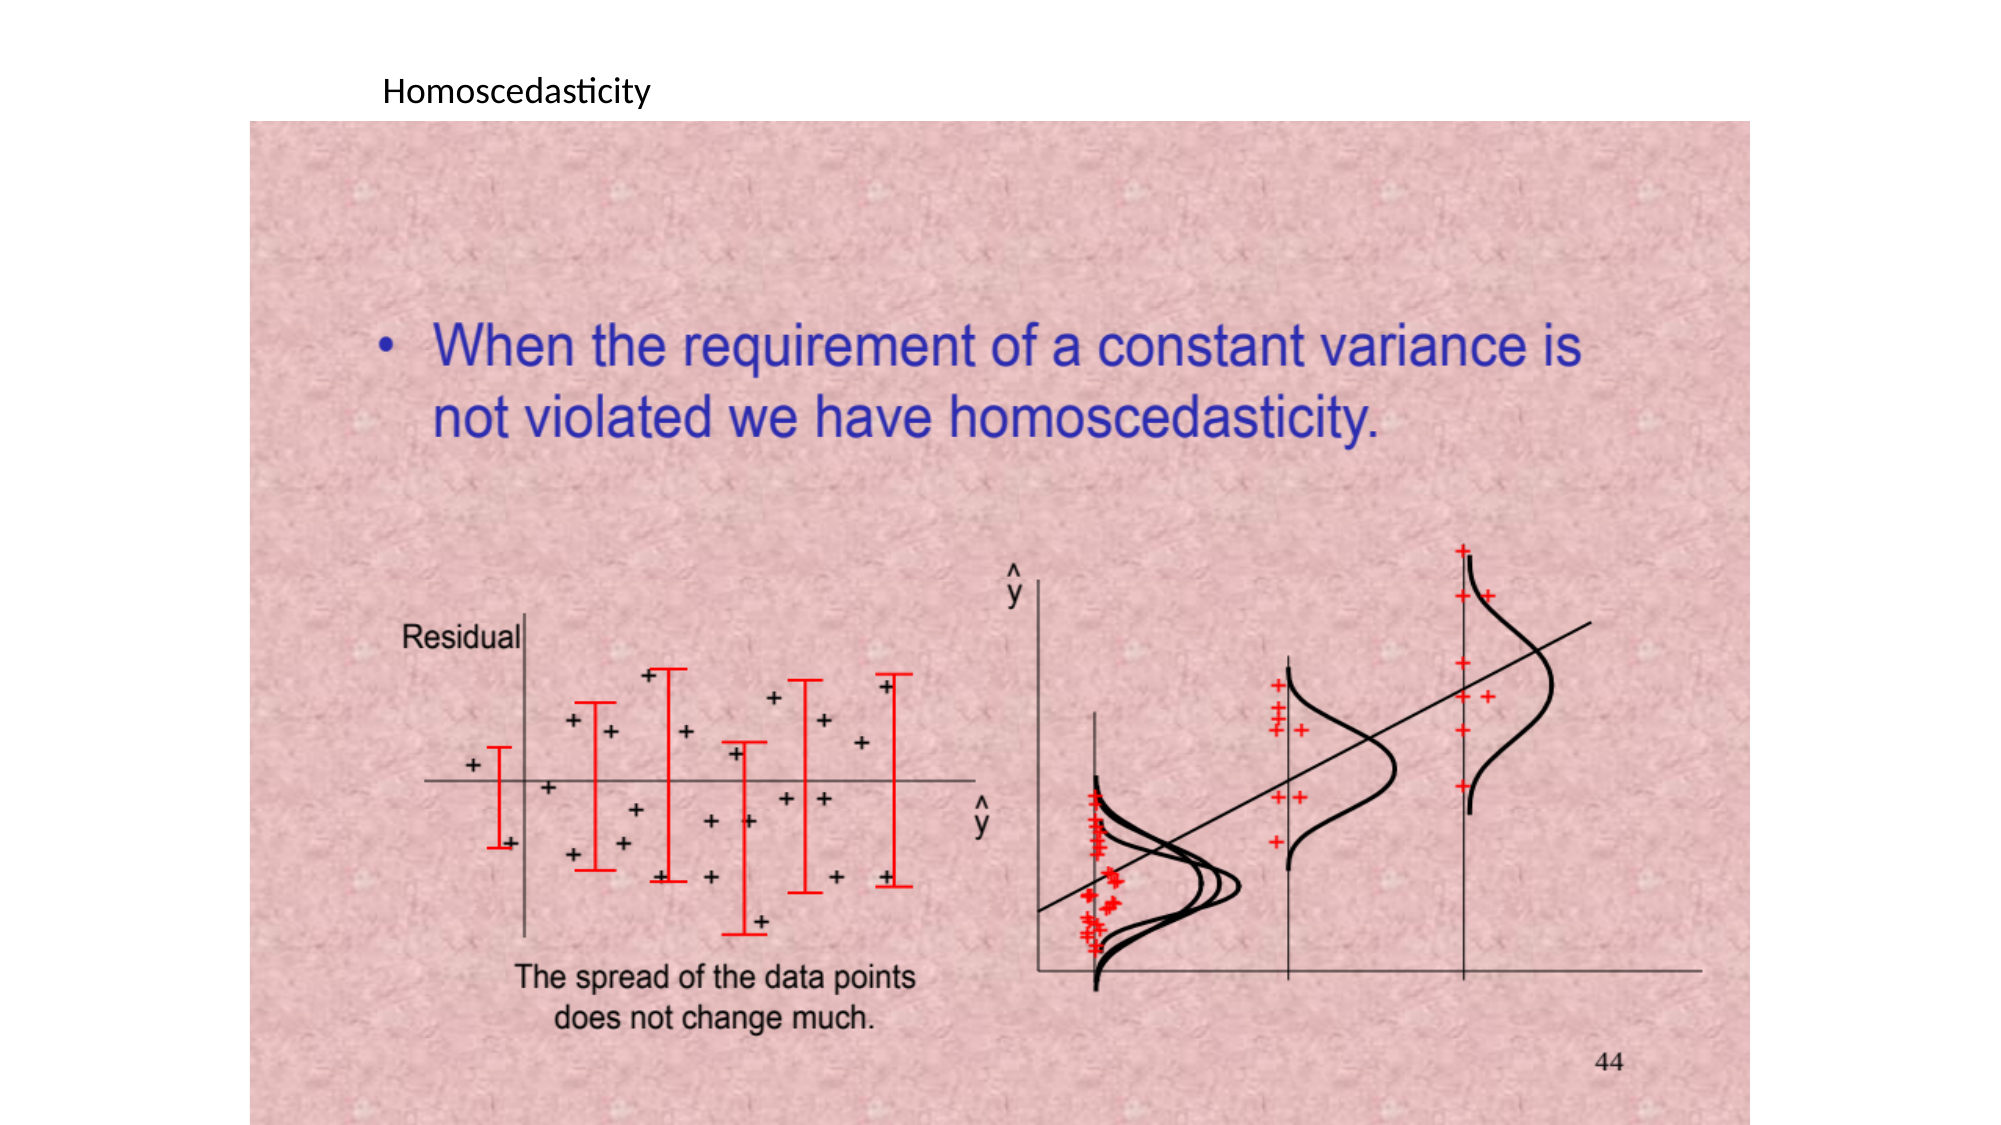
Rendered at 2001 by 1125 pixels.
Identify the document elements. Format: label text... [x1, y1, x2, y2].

picture [249, 121, 1750, 1125]
text_box Homoscedasticity [367, 58, 1294, 119]
